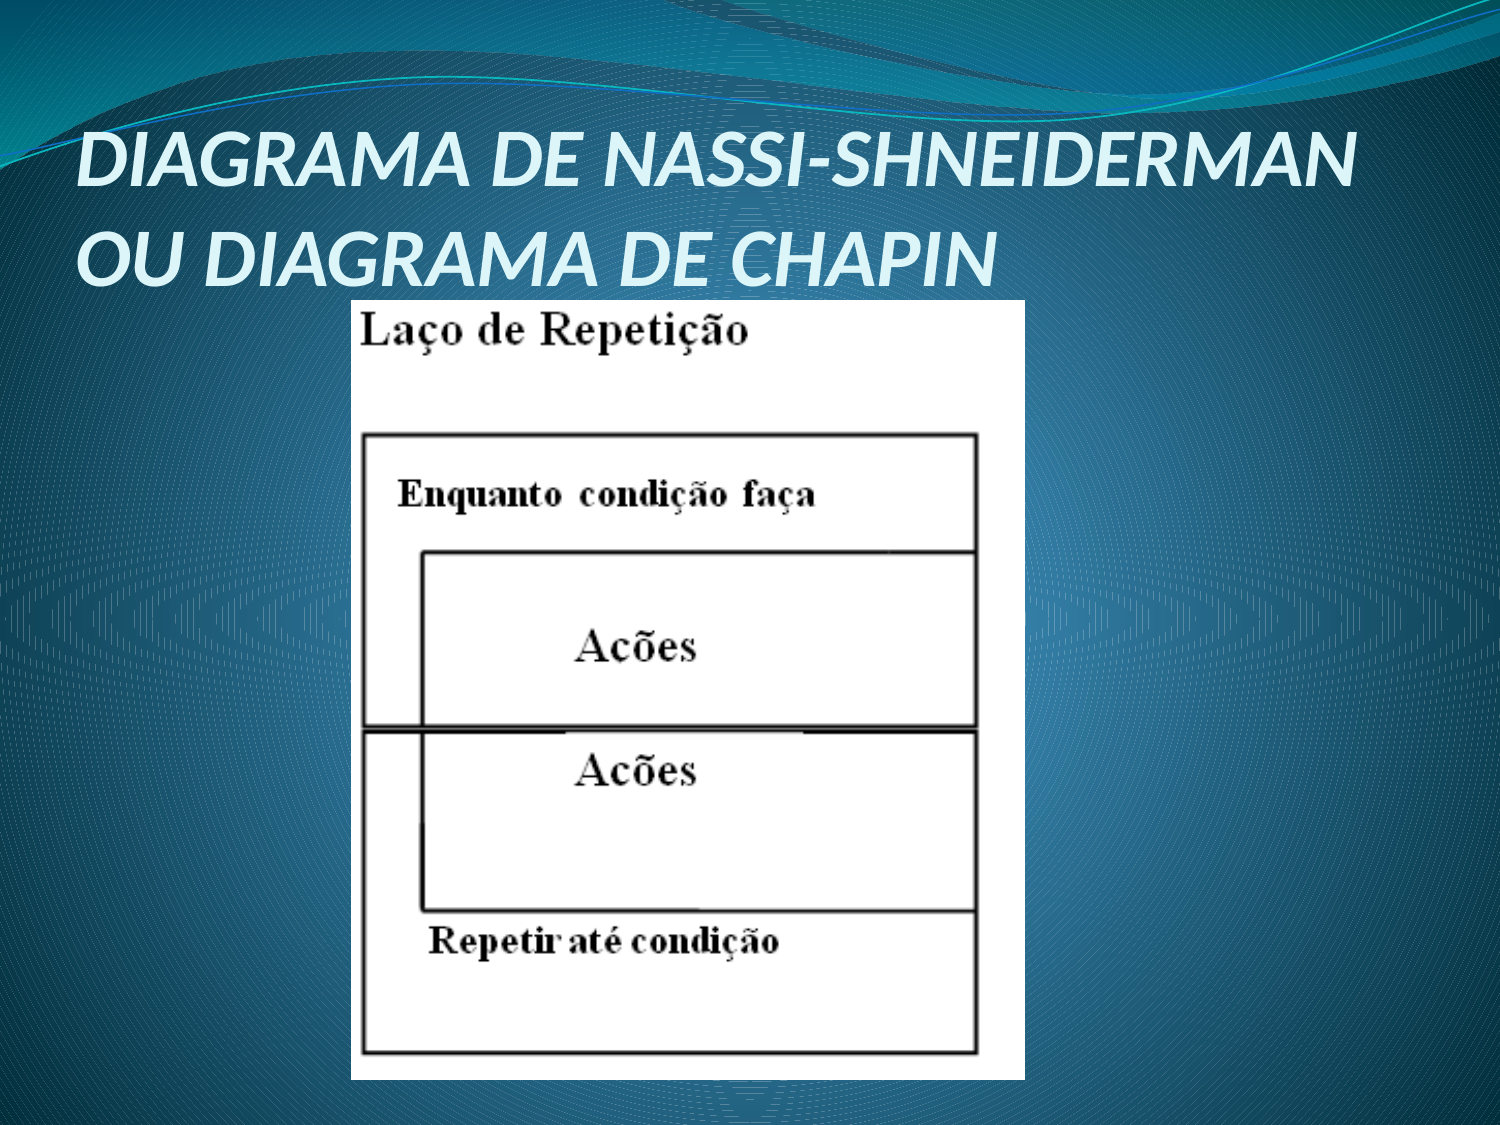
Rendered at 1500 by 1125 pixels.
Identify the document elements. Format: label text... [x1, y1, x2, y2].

picture [351, 300, 1026, 1080]
title DIAGRAMA DE NASSI-SHNEIDERMAN OU DIAGRAMA DE CHAPIN [75, 115, 1425, 303]
